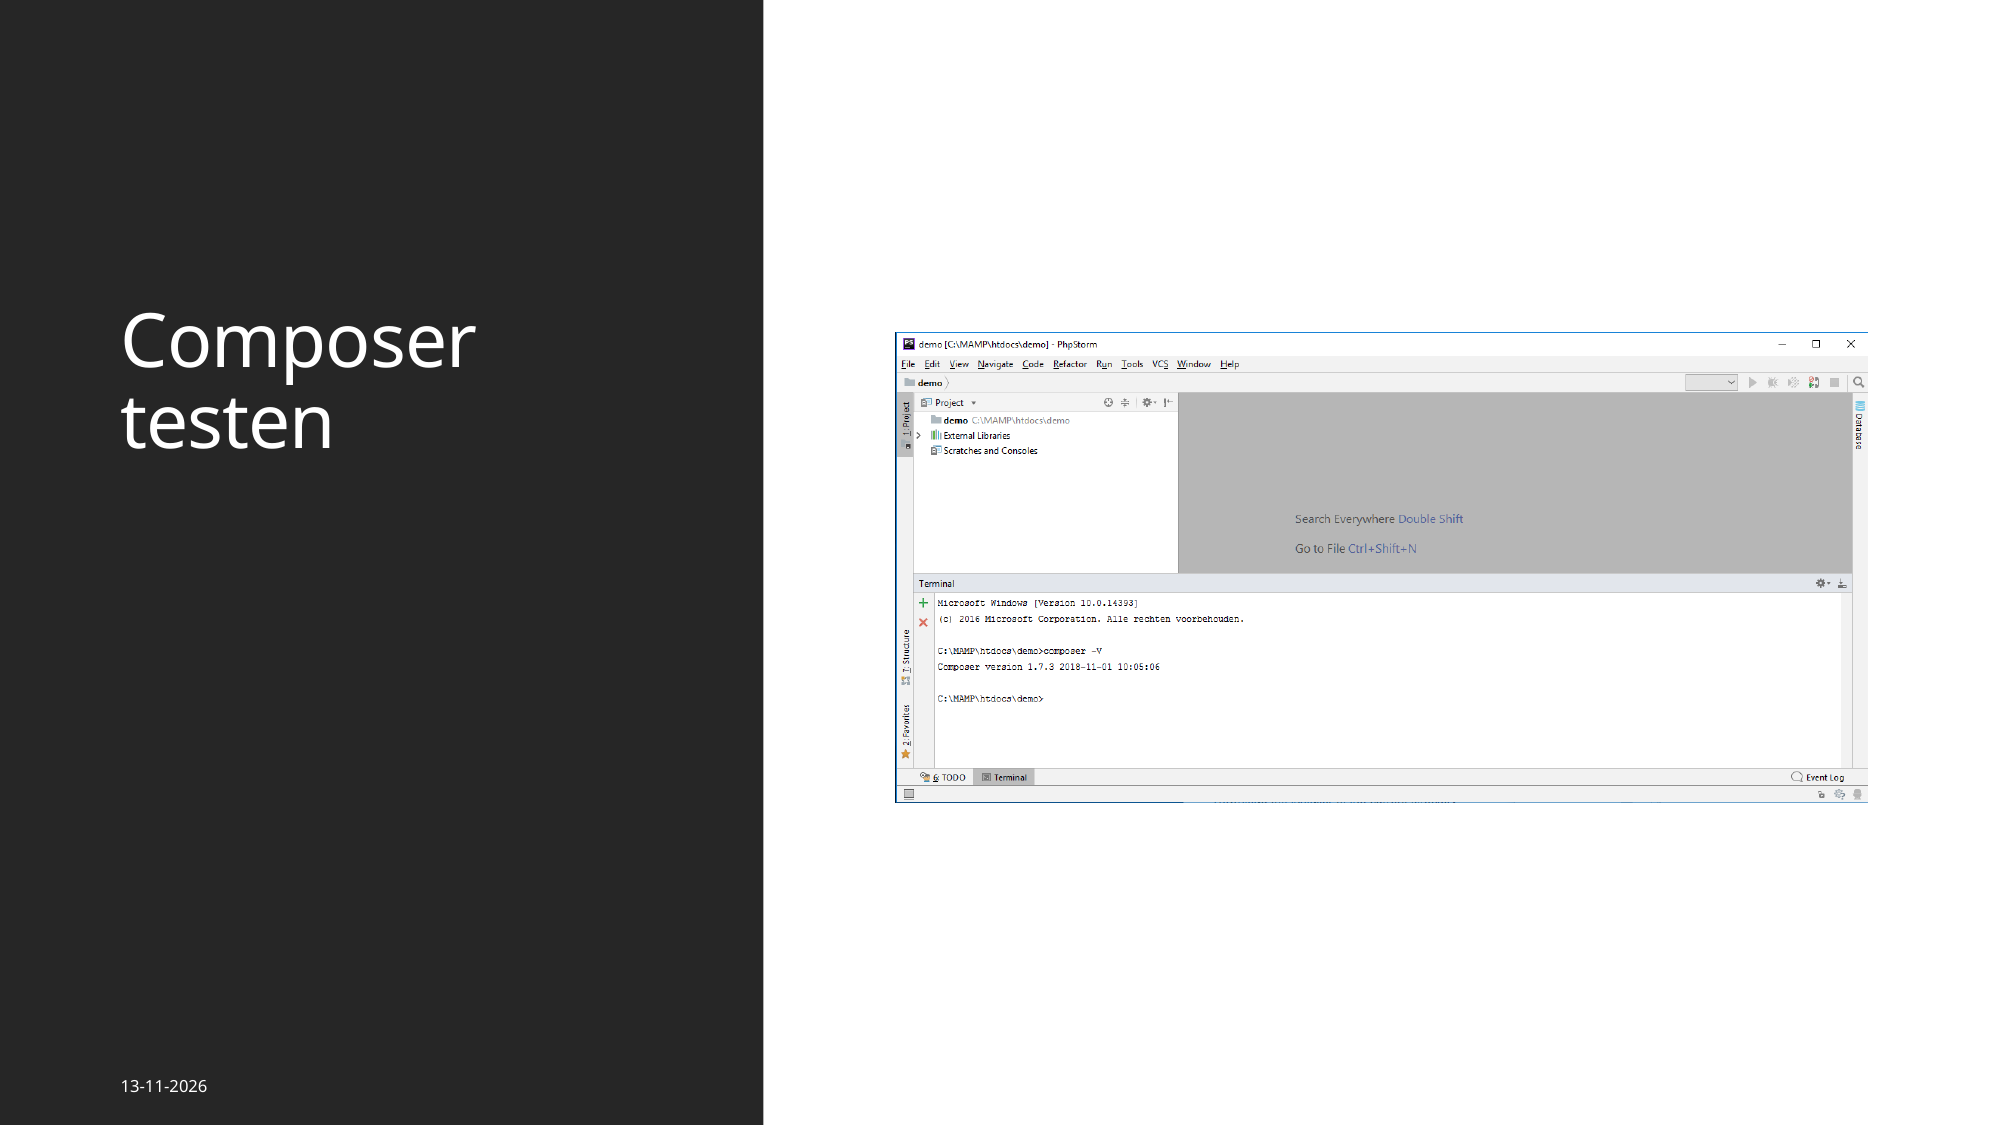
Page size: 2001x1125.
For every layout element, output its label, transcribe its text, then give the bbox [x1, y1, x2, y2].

picture [894, 332, 1869, 803]
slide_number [105, 1057, 683, 1118]
title Composer testen [105, 128, 683, 473]
